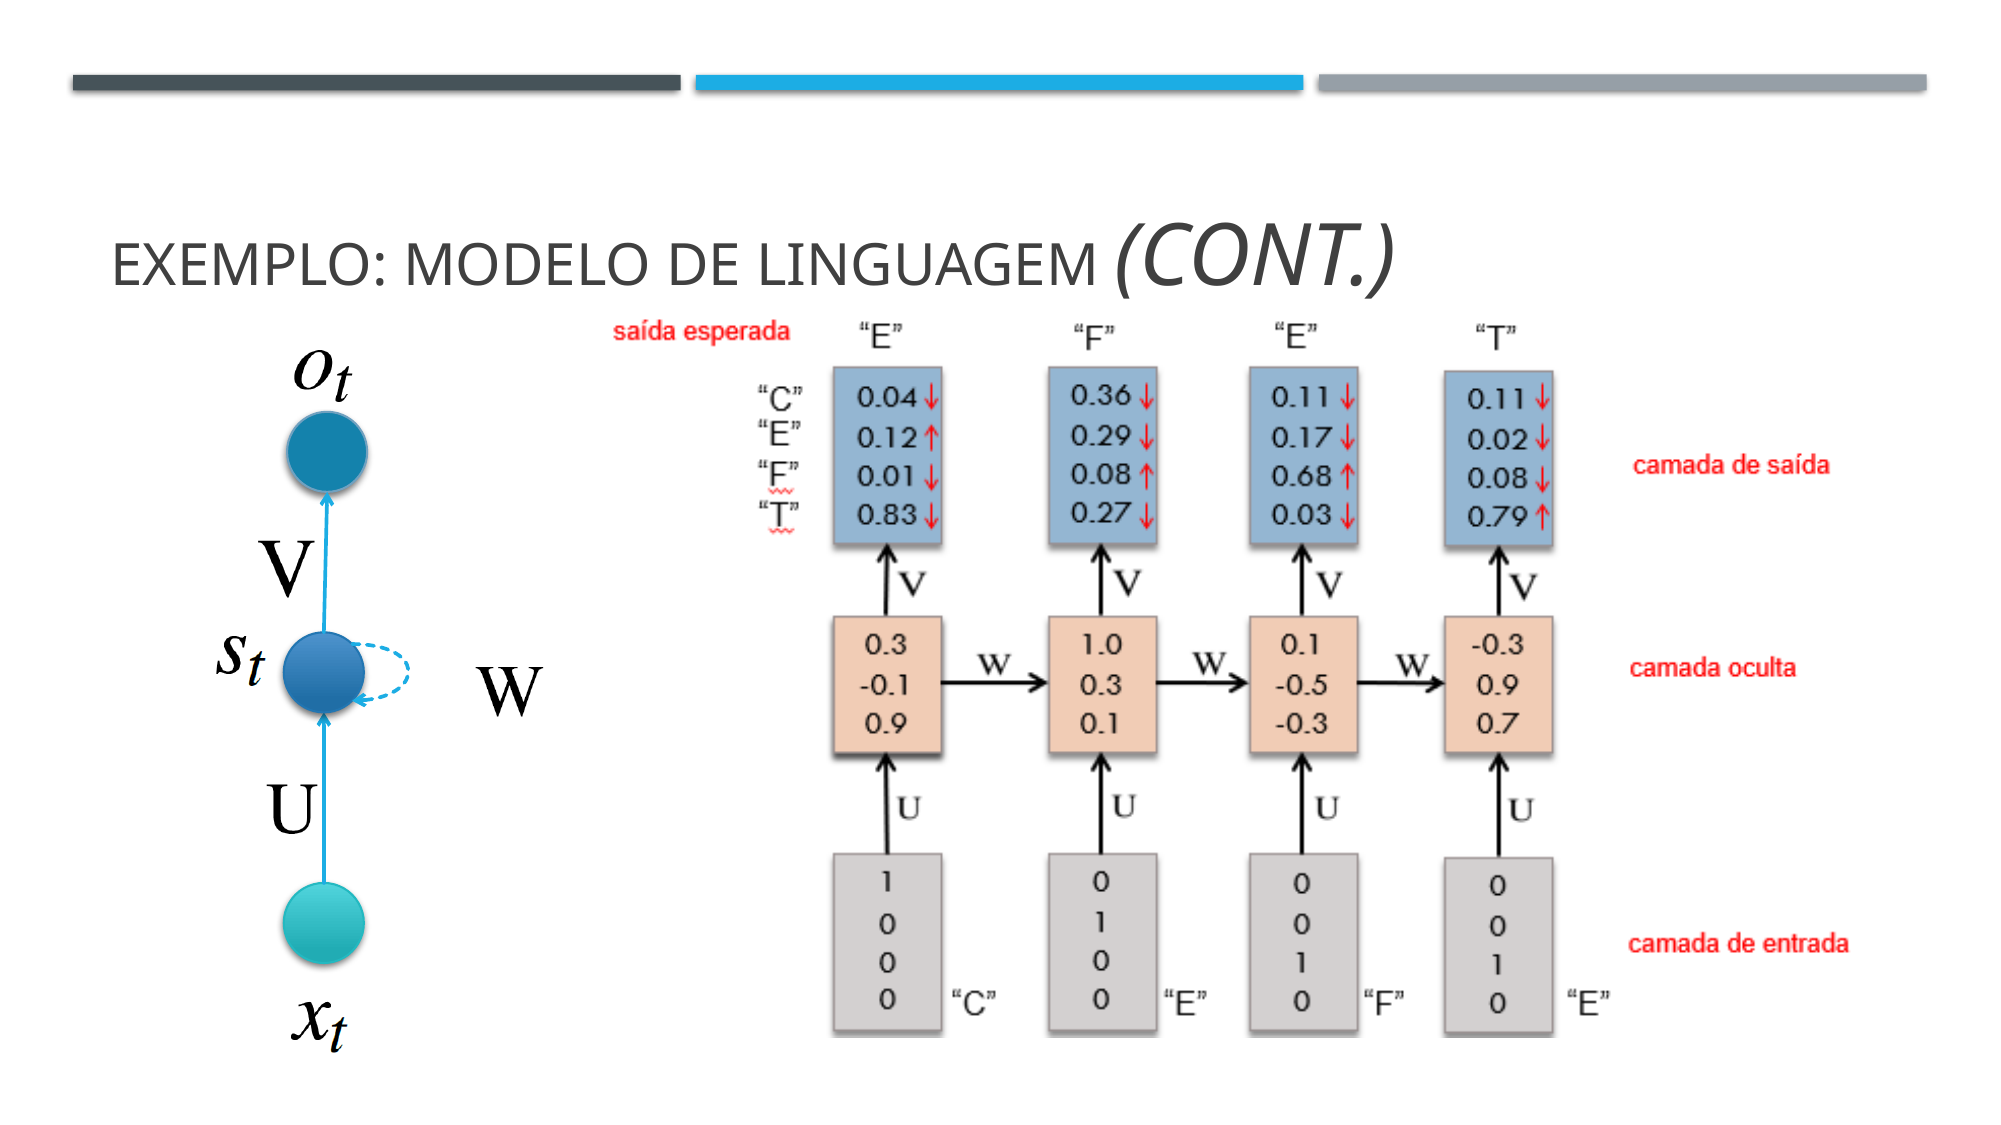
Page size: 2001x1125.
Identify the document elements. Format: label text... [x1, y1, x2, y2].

picture [287, 994, 352, 1059]
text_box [323, 491, 328, 633]
picture [602, 309, 1881, 1039]
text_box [323, 671, 381, 676]
text_box [282, 882, 365, 965]
title Exemplo: Modelo de Linguagem (cont.) [95, 115, 1905, 311]
picture [254, 537, 318, 599]
picture [205, 625, 273, 695]
text_box [286, 418, 369, 493]
picture [284, 341, 362, 409]
text_box [282, 631, 365, 714]
picture [261, 777, 320, 838]
picture [472, 661, 548, 719]
